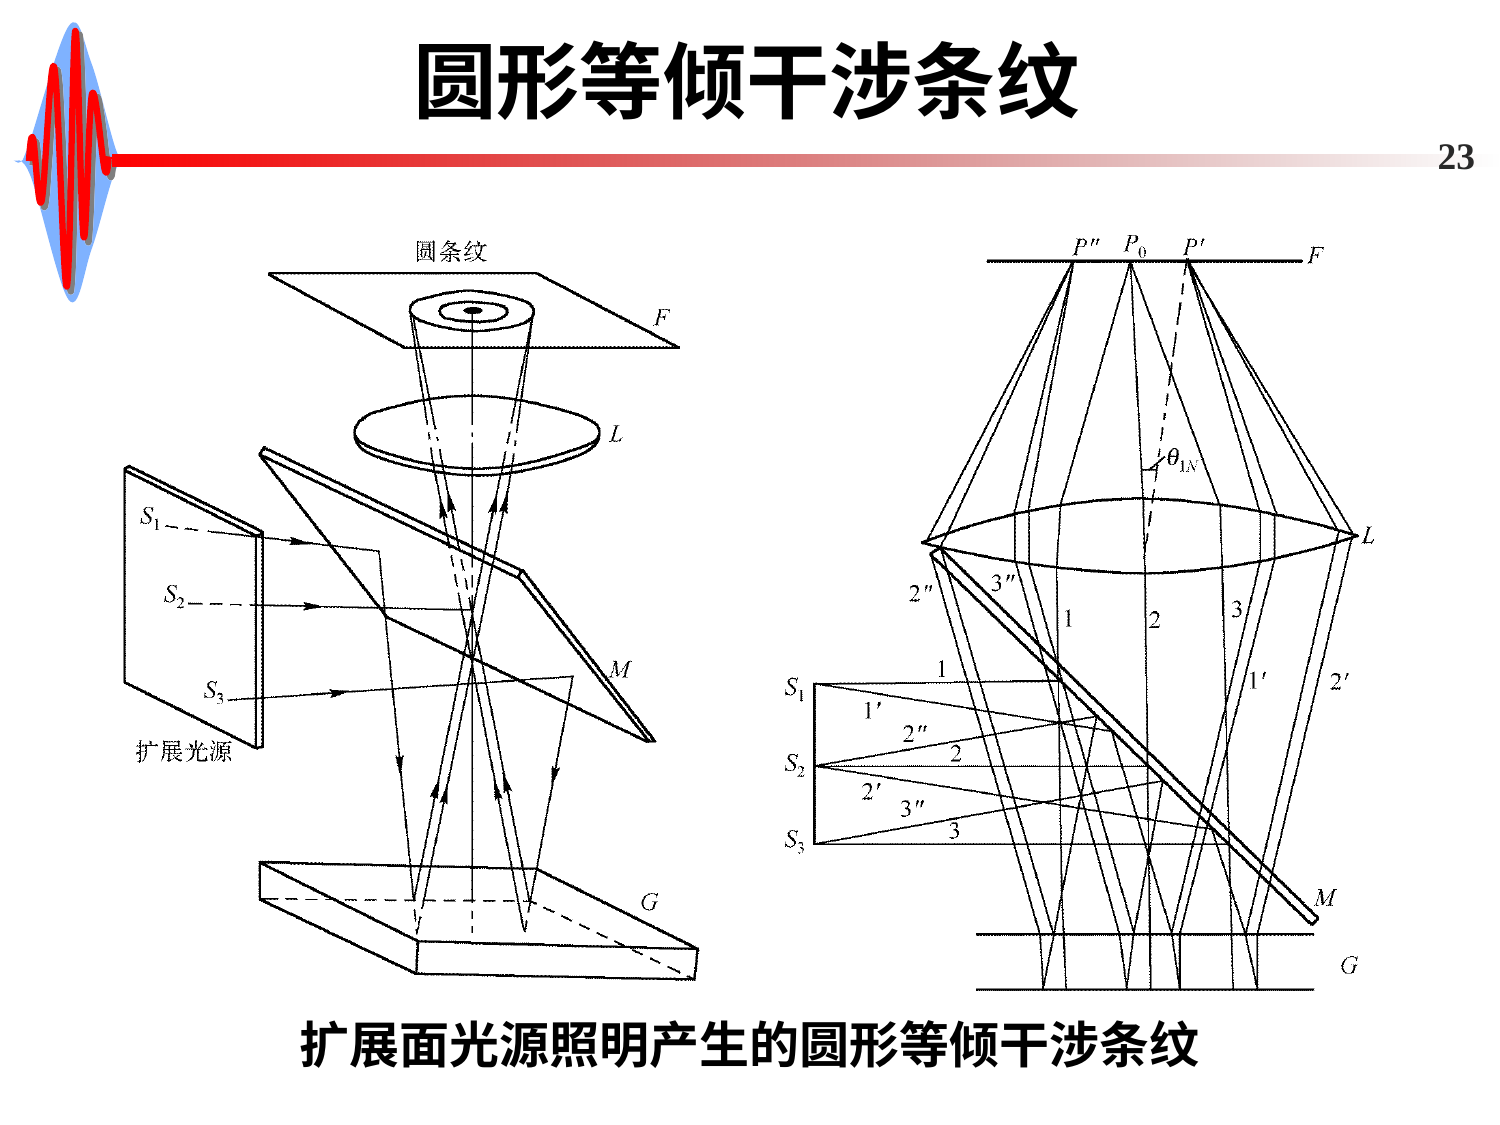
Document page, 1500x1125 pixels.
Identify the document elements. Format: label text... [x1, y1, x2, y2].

picture [105, 223, 1394, 1043]
title 圆形等倾干涉条纹 [159, 19, 1334, 137]
text_box 扩展面光源照明产生的圆形等倾干涉条纹 [285, 1051, 1215, 1082]
slide_number 23 [1360, 136, 1490, 173]
